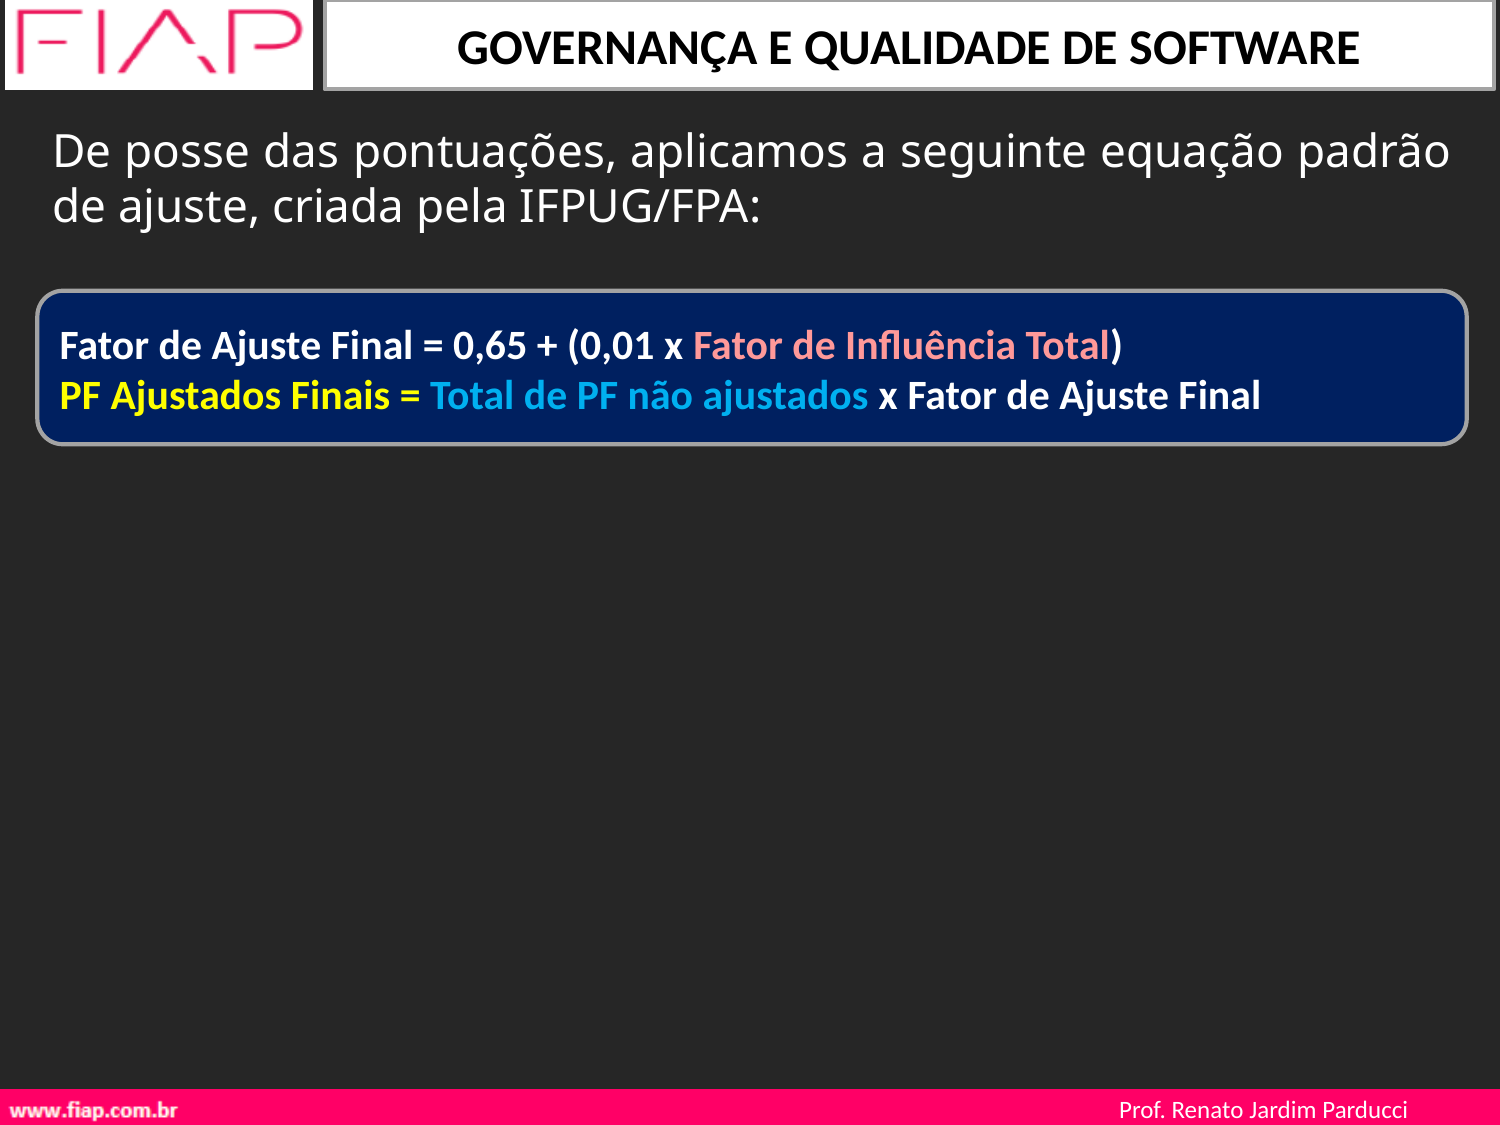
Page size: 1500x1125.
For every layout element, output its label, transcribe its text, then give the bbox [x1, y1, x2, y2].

text_box Fator de Ajuste Final = 0,65 + (0,01 x Fator de Influência Total) PF Ajustados Finais = Total de PF não ajustados x Fator de Ajuste Final [35, 288, 1469, 447]
text_box De posse das pontuações, aplicamos a seguinte equação padrão de ajuste, criada pela IFPUG/FPA: [37, 114, 1467, 232]
